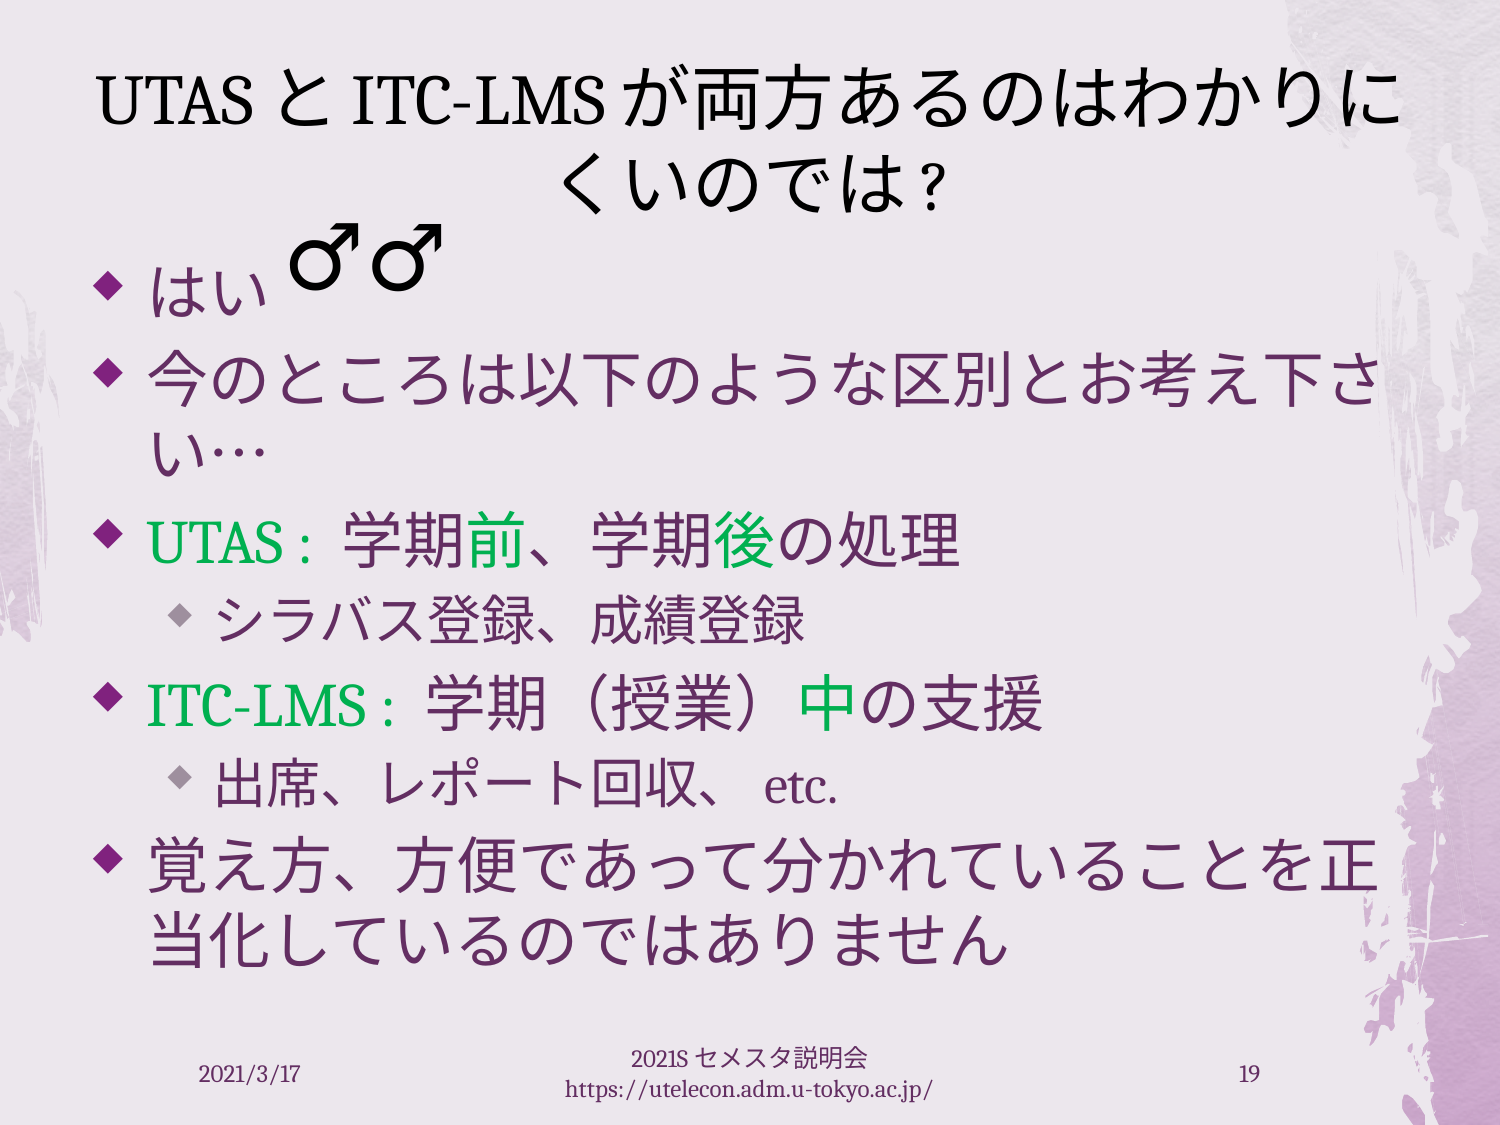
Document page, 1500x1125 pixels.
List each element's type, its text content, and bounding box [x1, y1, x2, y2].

footer 2021Sセメスタ説明会 https://utelecon.adm.u-tokyo.ac.jp/ [512, 1042, 988, 1103]
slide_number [75, 1042, 425, 1103]
title UTASとITC-LMSが両方あるのはわかりにくいのでは? [75, 45, 1425, 233]
list はい 今のところは以下のような区別とお考え下さい… UTAS : 学期前、学期後の処理 シラバス登録、成績登録 ITC-LMS : 学期（授業）中の支援 出席、レポート回収、etc. 覚え方、方便であって分かれていることを正当化しているのではありません [75, 246, 1425, 989]
slide_number 19 [1074, 1042, 1425, 1103]
text_box 🙇‍♂️ [267, 191, 421, 317]
